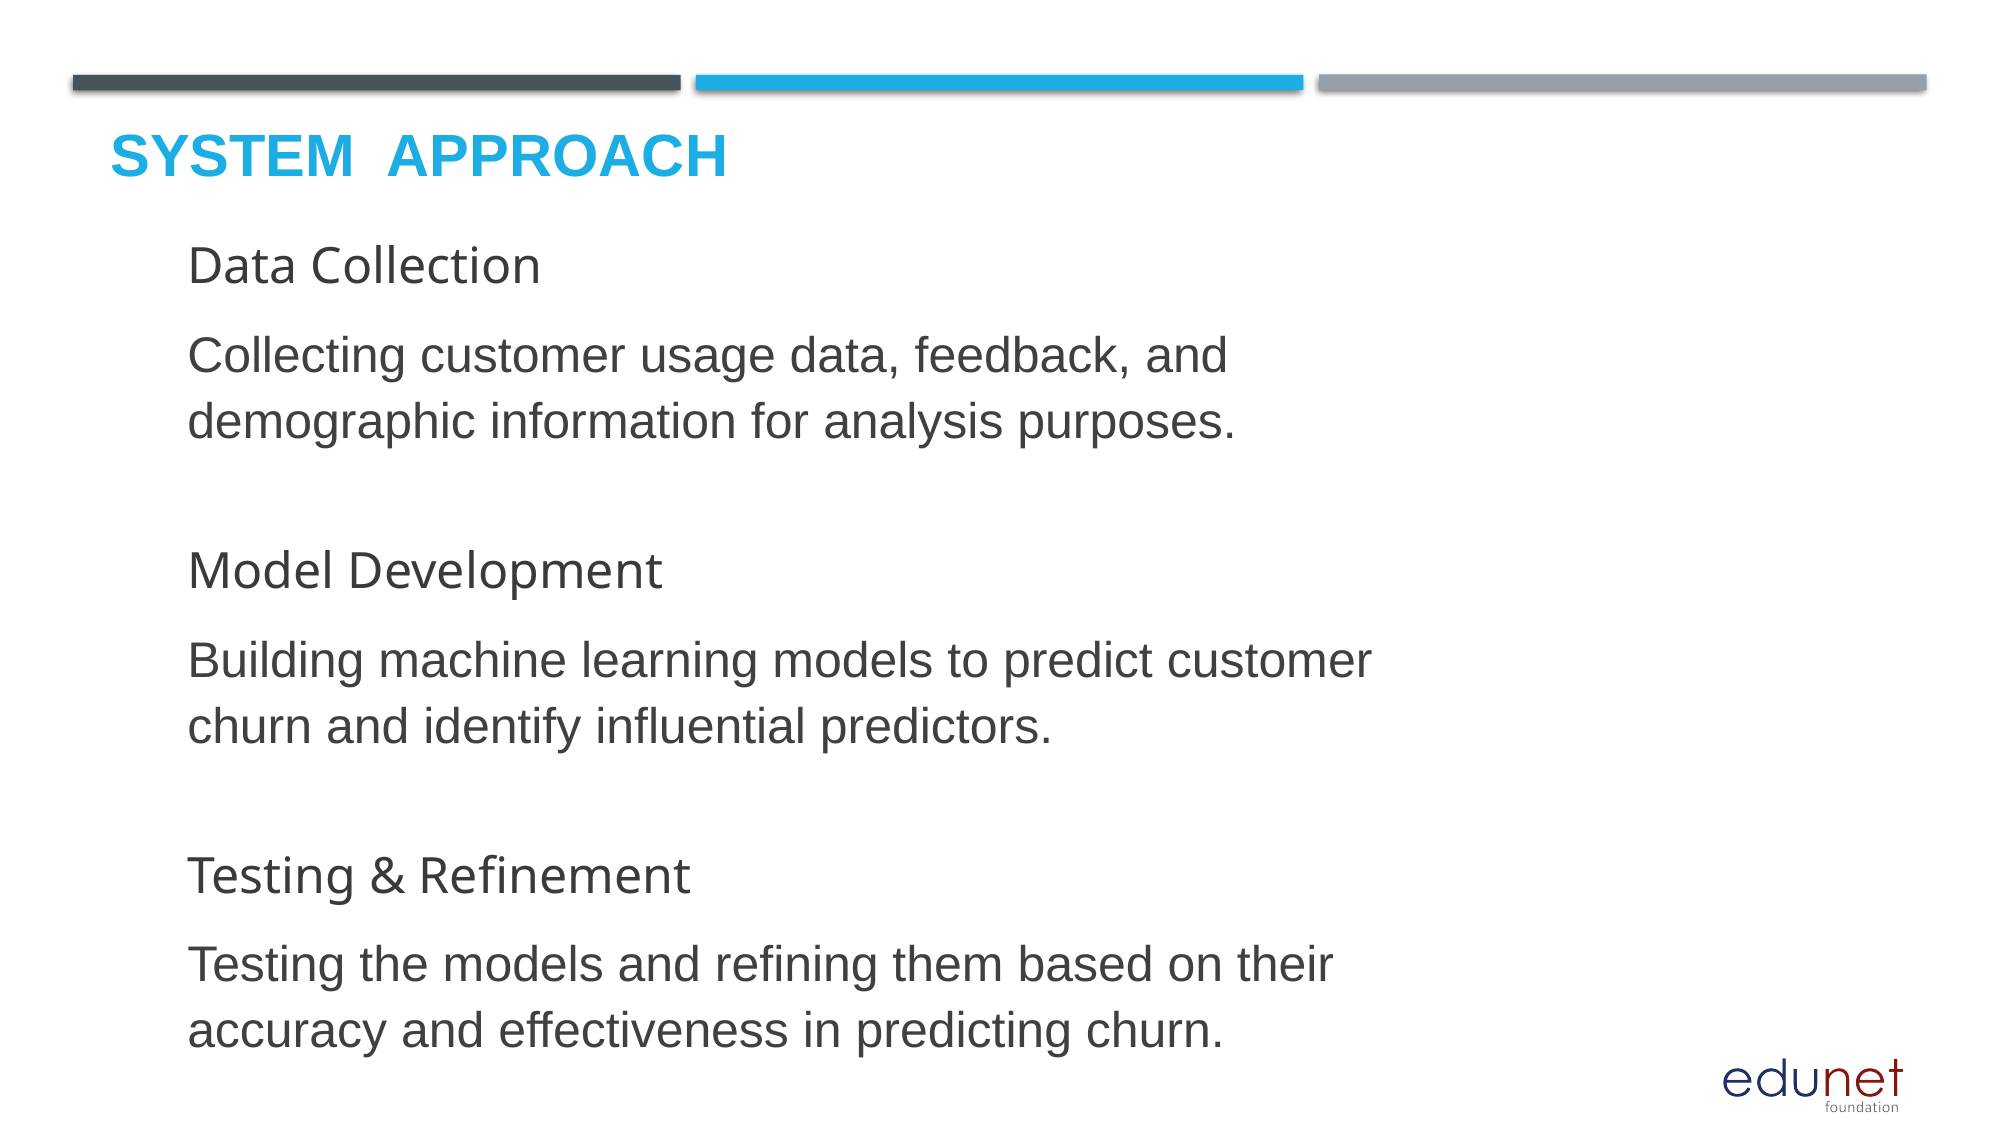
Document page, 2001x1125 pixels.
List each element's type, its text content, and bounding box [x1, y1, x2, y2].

title System Approach [95, 108, 1905, 196]
text_box Building machine learning models to predict customer churn and identify influential predictors. [172, 613, 1444, 731]
text_box Testing & Refinement [172, 839, 629, 897]
text_box Data Collection [172, 230, 629, 288]
text_box Collecting customer usage data, feedback, and demographic information for analysis purposes. [172, 309, 1444, 426]
picture [1719, 1056, 1905, 1116]
text_box Model Development [172, 534, 629, 592]
text_box Testing the models and refining them based on their accuracy and effectiveness in predicting churn. [172, 918, 1444, 1036]
